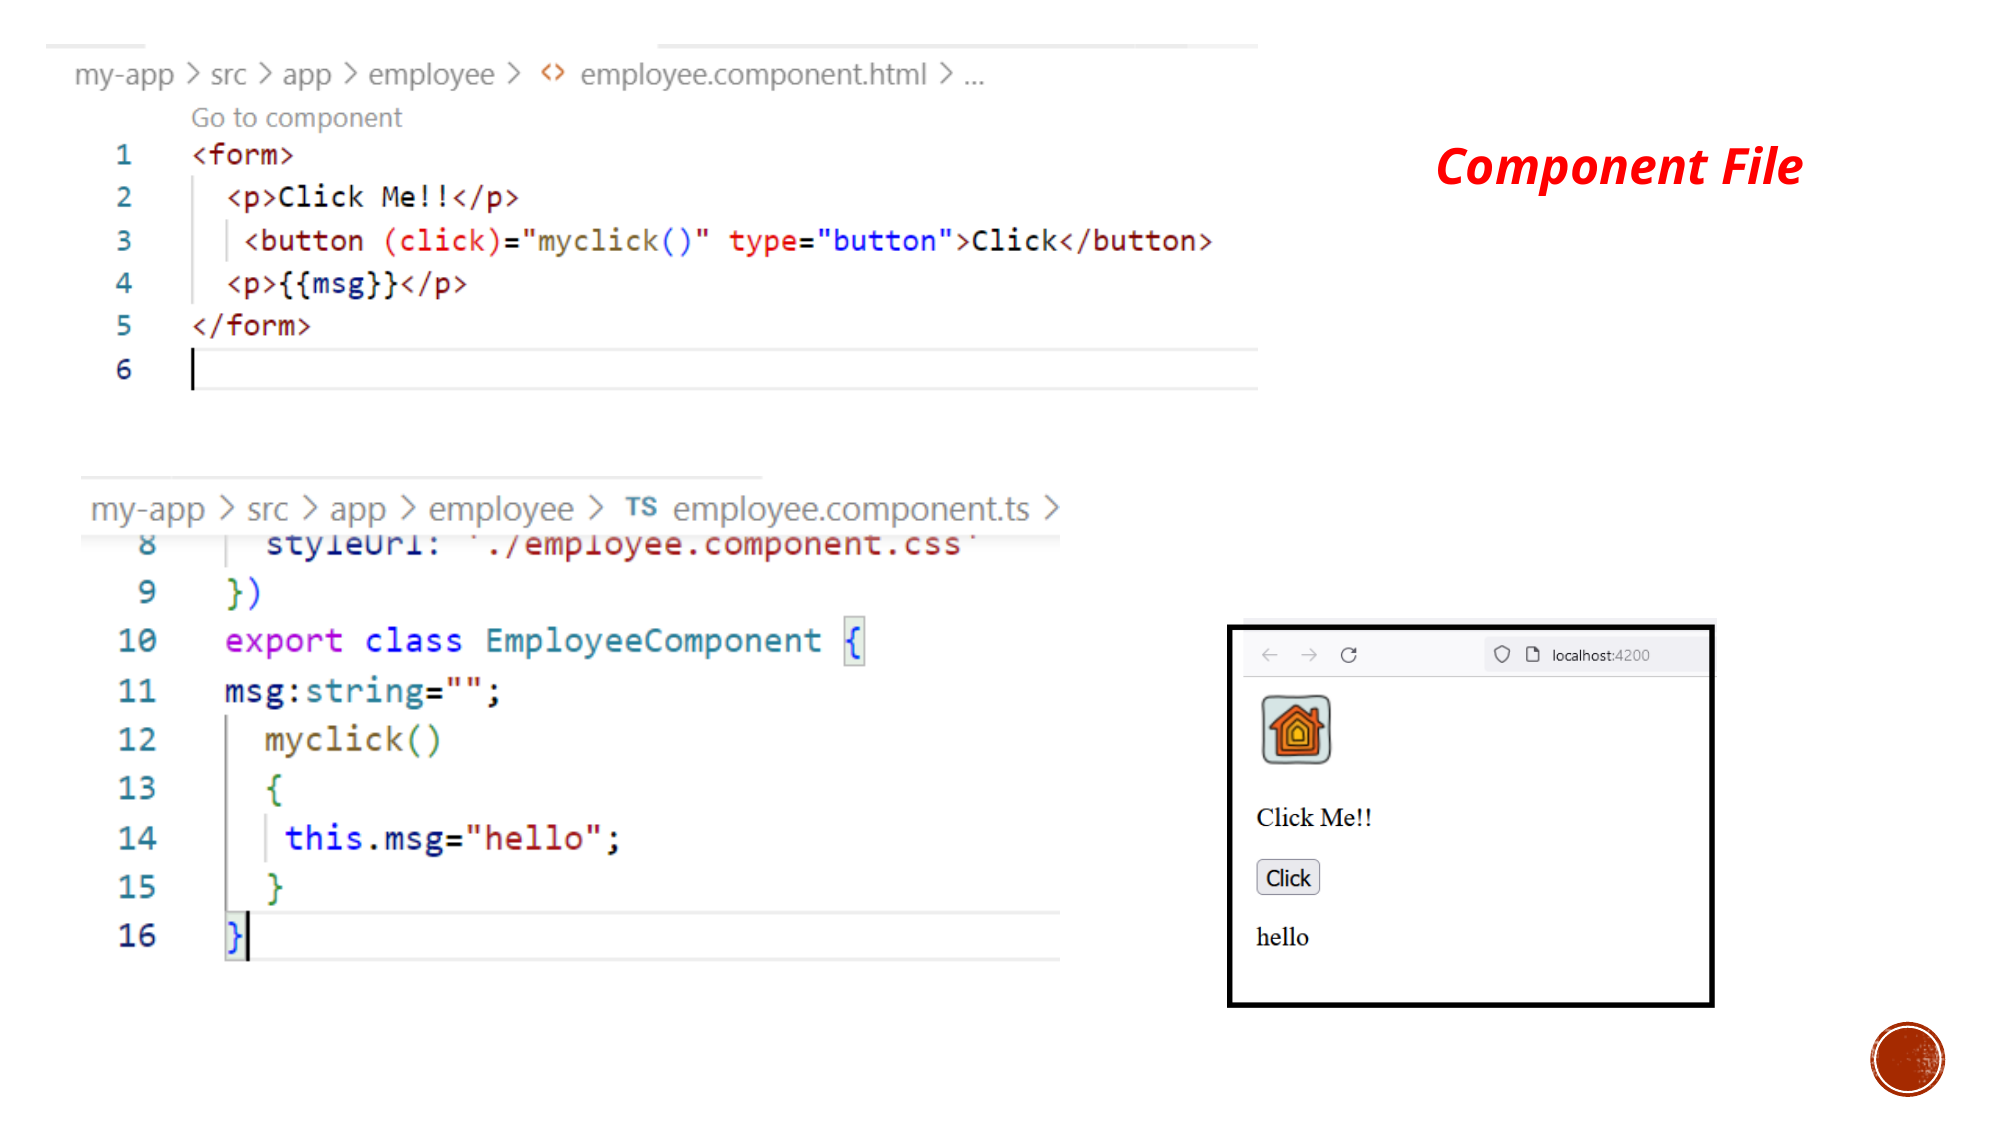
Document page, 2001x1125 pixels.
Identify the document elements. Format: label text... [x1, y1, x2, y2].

picture [1227, 618, 1717, 1009]
text_box Component File [1420, 126, 1820, 202]
picture [46, 44, 1258, 436]
picture [81, 476, 1060, 967]
